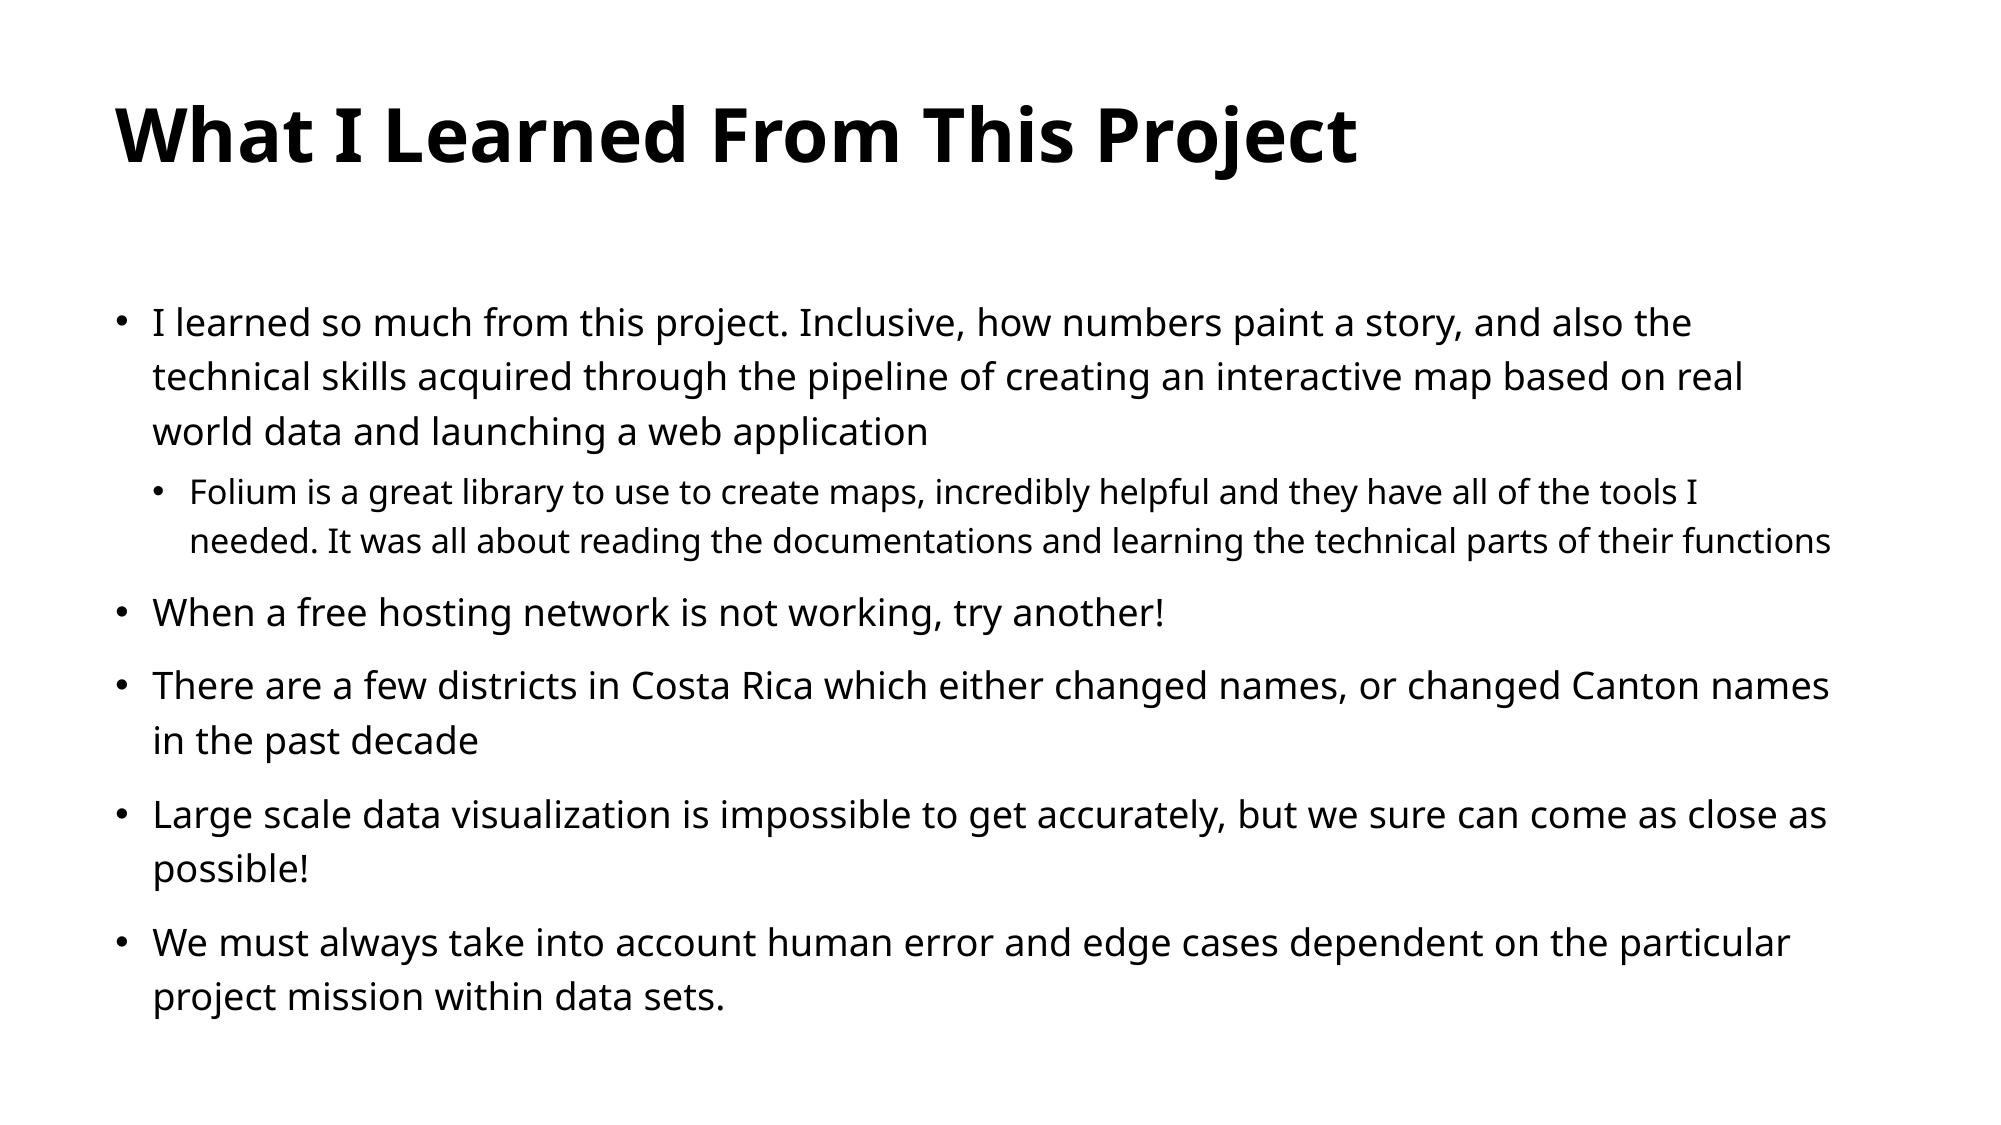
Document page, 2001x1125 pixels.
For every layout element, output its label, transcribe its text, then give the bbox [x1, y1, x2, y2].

list I learned so much from this project. Inclusive, how numbers paint a story, and also the technical skills acquired through the pipeline of creating an interactive map based on real world data and launching a web application Folium is a great library to use to create maps, incredibly helpful and they have all of the tools I needed. It was all about reading the documentations and learning the technical parts of their functions When a free hosting network is not working, try another! There are a few districts in Costa Rica which either changed names, or changed Canton names in the past decade Large scale data visualization is impossible to get accurately, but we sure can come as close as possible! We must always take into account human error and edge cases dependent on the particular project mission within data sets. [100, 281, 1849, 1035]
title What I Learned From This Project [100, 90, 1849, 276]
